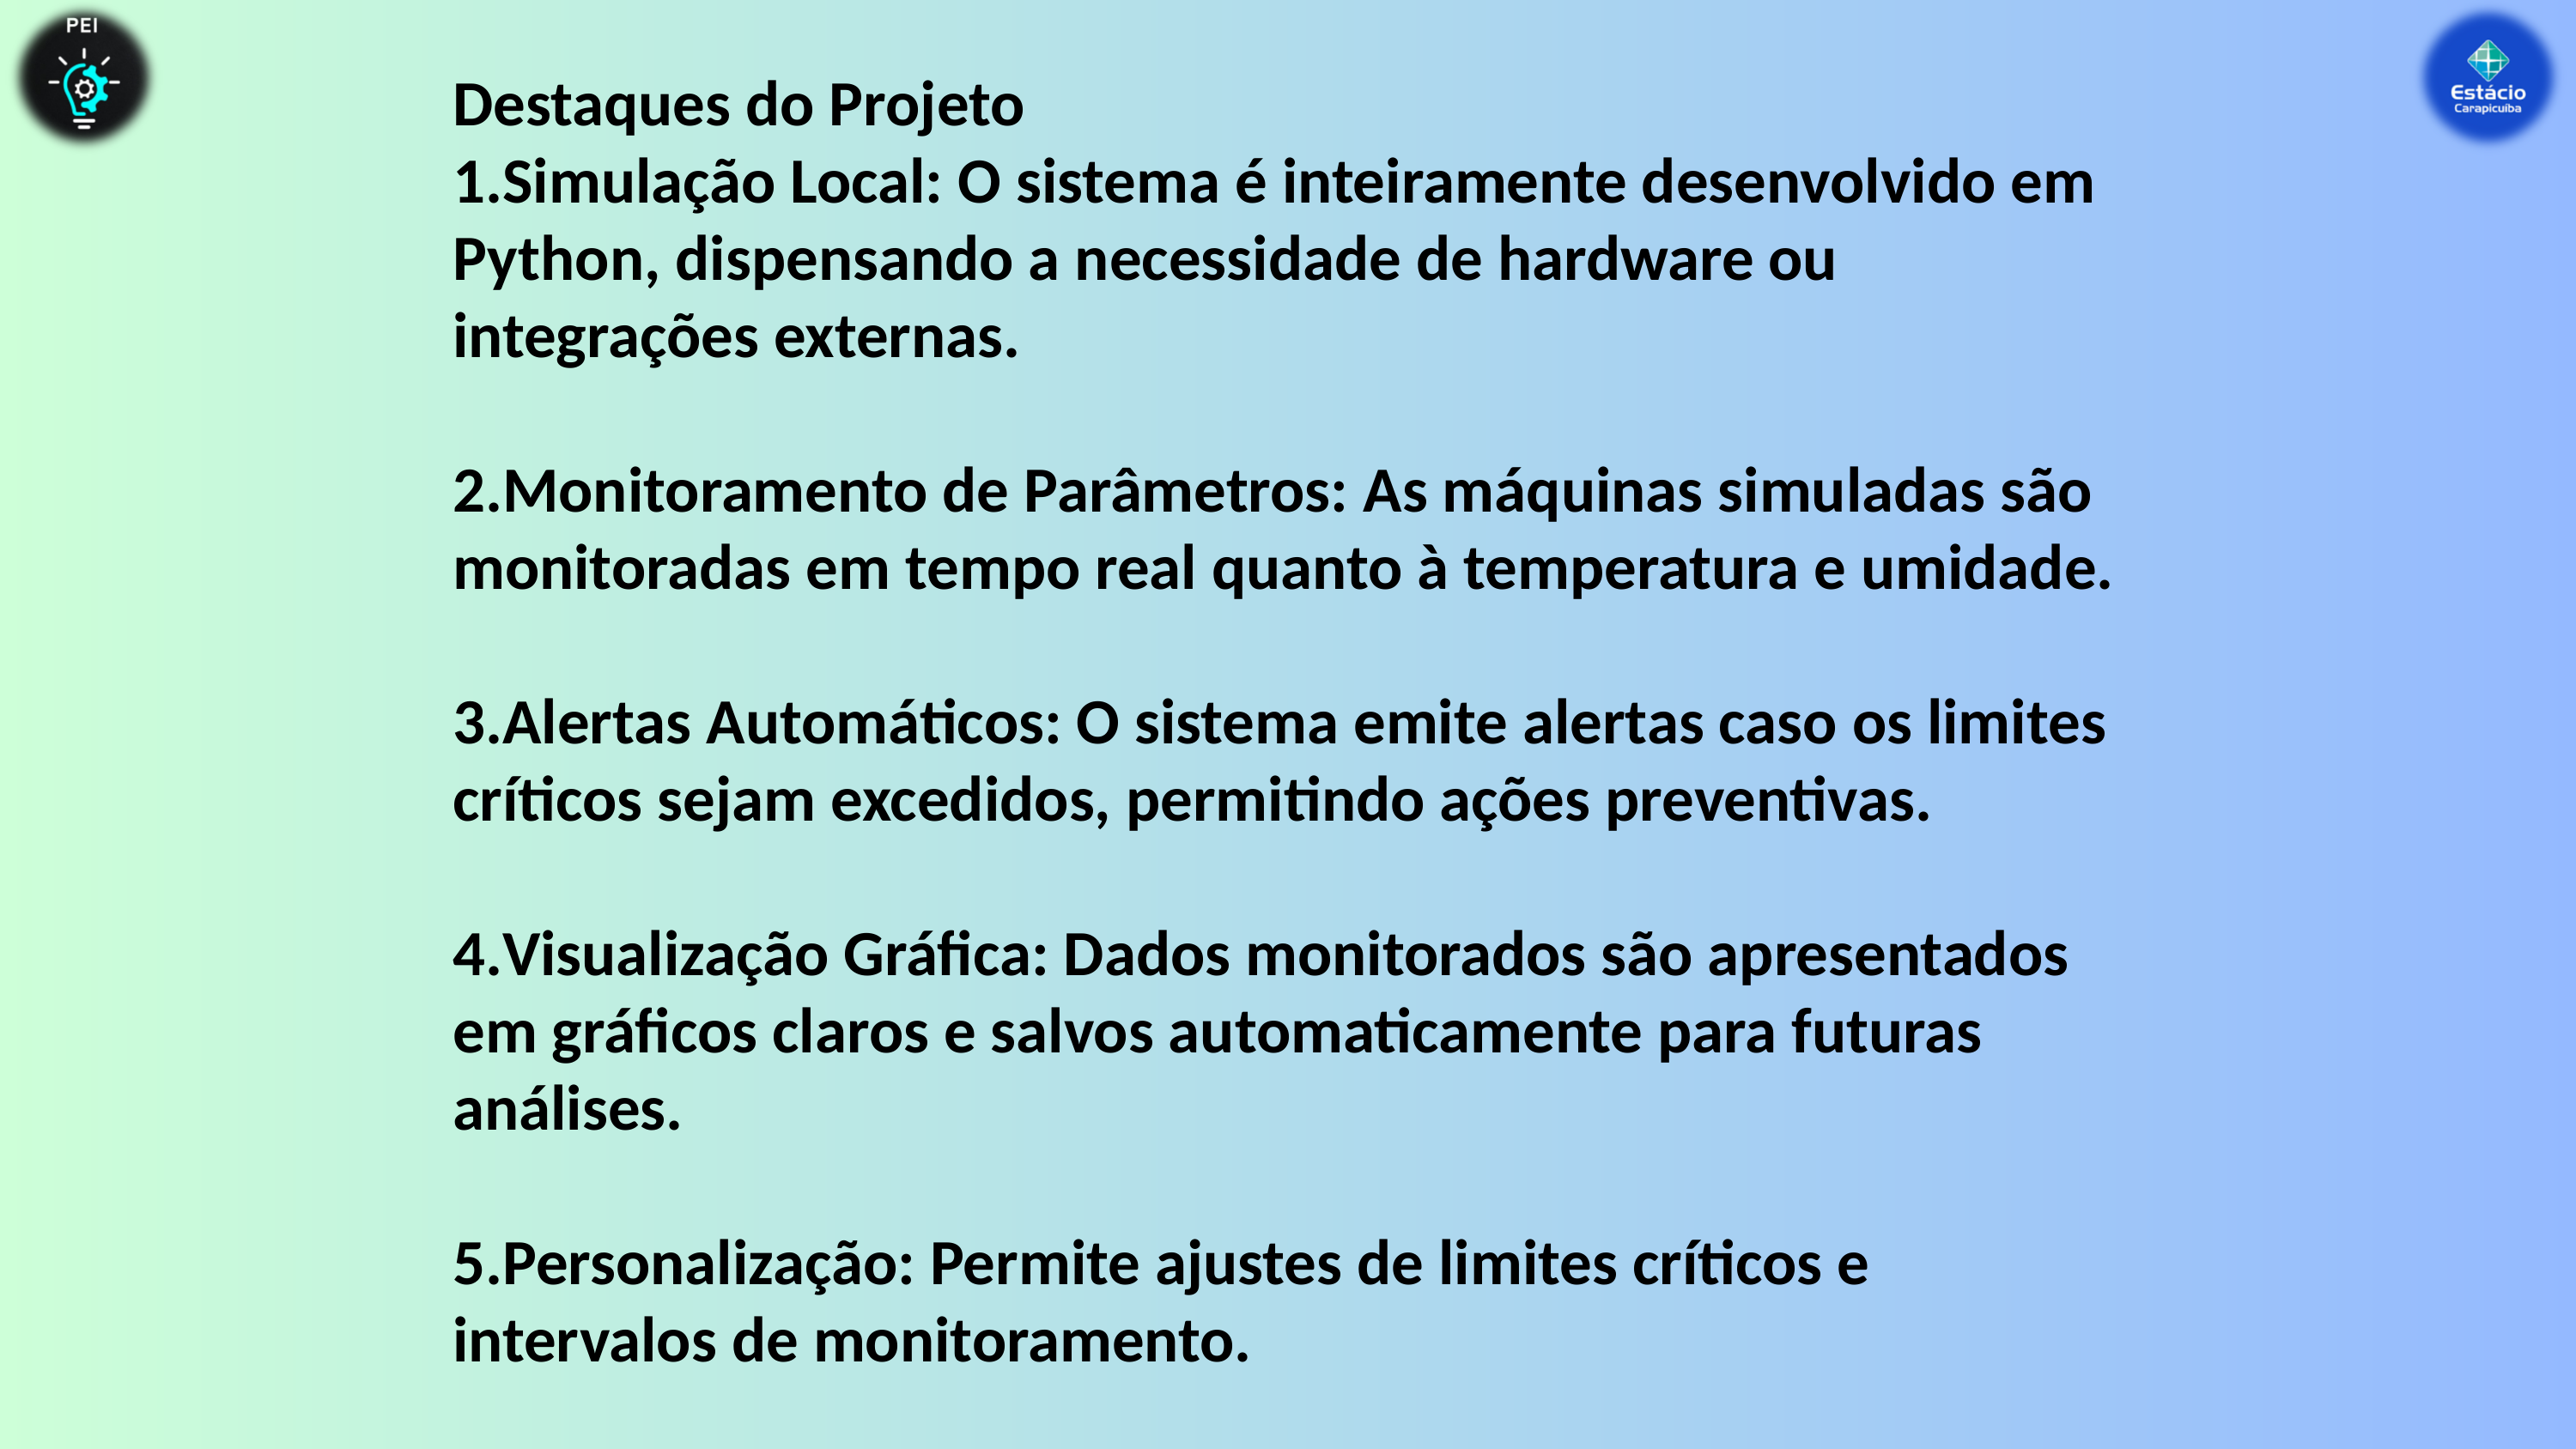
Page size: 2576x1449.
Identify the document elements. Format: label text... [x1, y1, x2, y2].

picture [2409, 0, 2570, 158]
text_box Destaques do Projeto Simulação Local: O sistema é inteiramente desenvolvido em Python, dispensando a necessidade de hardware ou integrações externas. Monitoramento de Parâmetros: As máquinas simuladas são monitoradas em tempo real quanto à temperatura e umidade. Alertas Automáticos: O sistema emite alertas caso os limites críticos sejam excedidos, permitindo ações preventivas. Visualização Gráfica: Dados monitorados são apresentados em gráficos claros e salvos automaticamente para futuras análises. Personalização: Permite ajustes de limites críticos e intervalos de monitoramento. [440, 54, 2136, 1381]
picture [2, 0, 163, 158]
